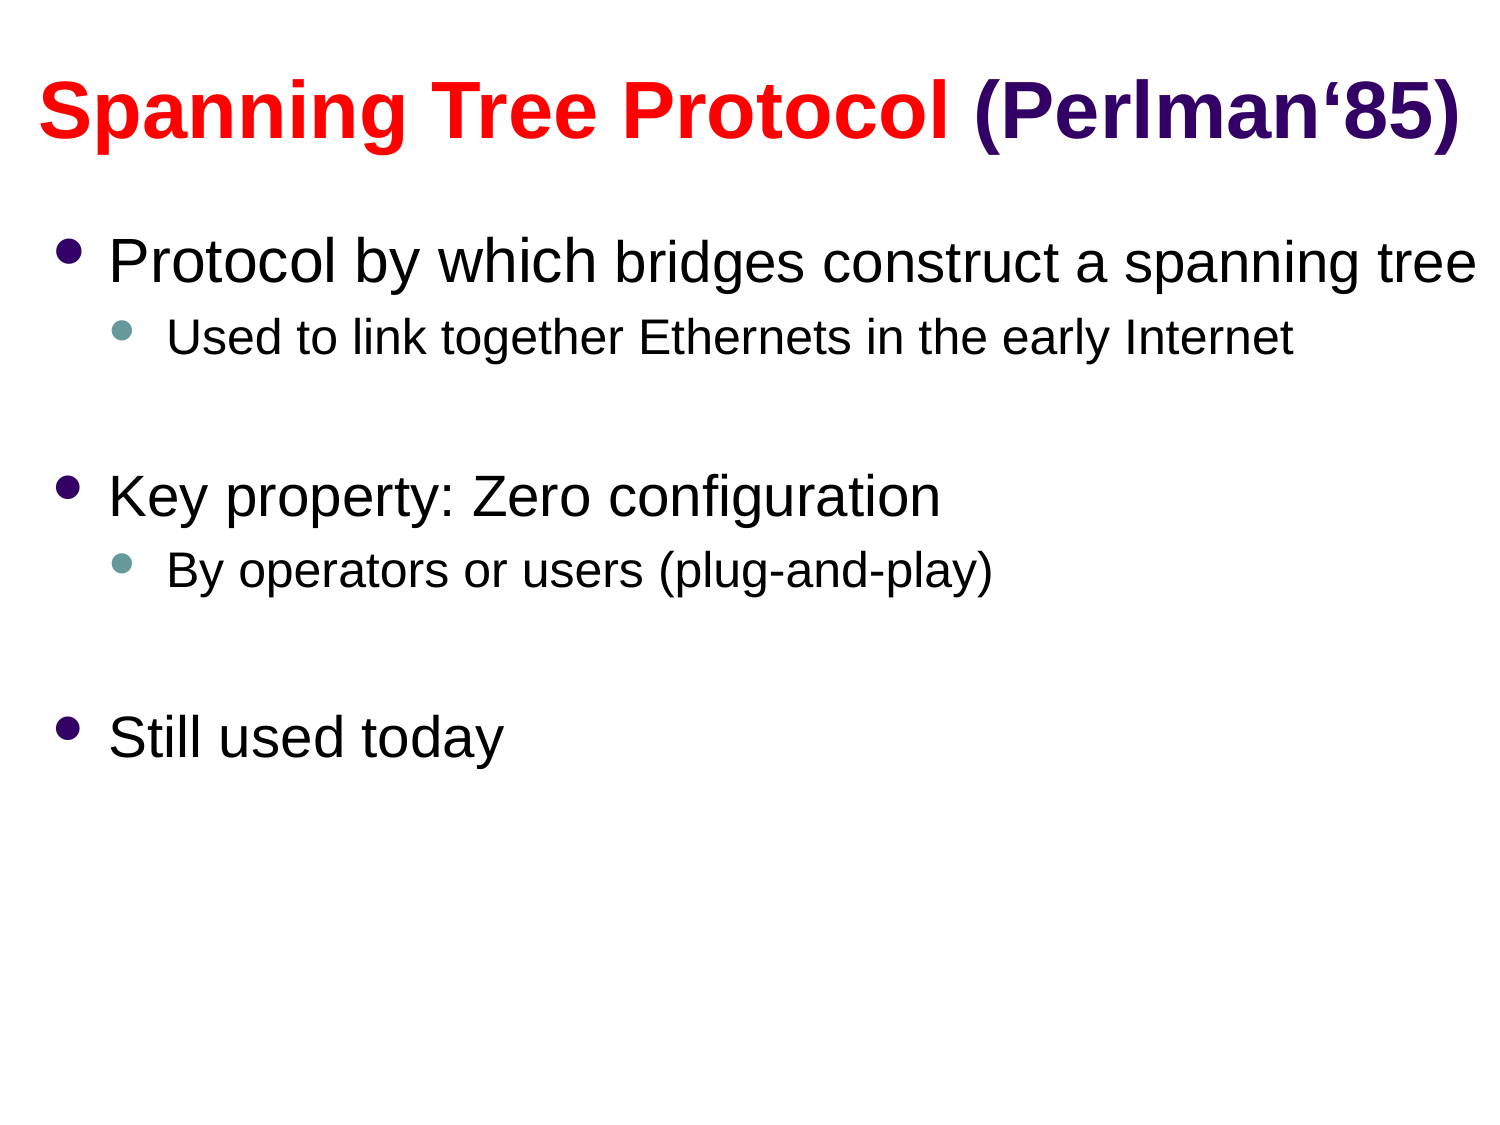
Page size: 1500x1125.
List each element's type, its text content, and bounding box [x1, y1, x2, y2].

list Protocol by which bridges construct a spanning tree Used to link together Ethernets in the early Internet Key property: Zero configuration By operators or users (plug-and-play) Still used today [37, 212, 1500, 1006]
title Spanning Tree Protocol (Perlman‘85) [0, 20, 1500, 163]
